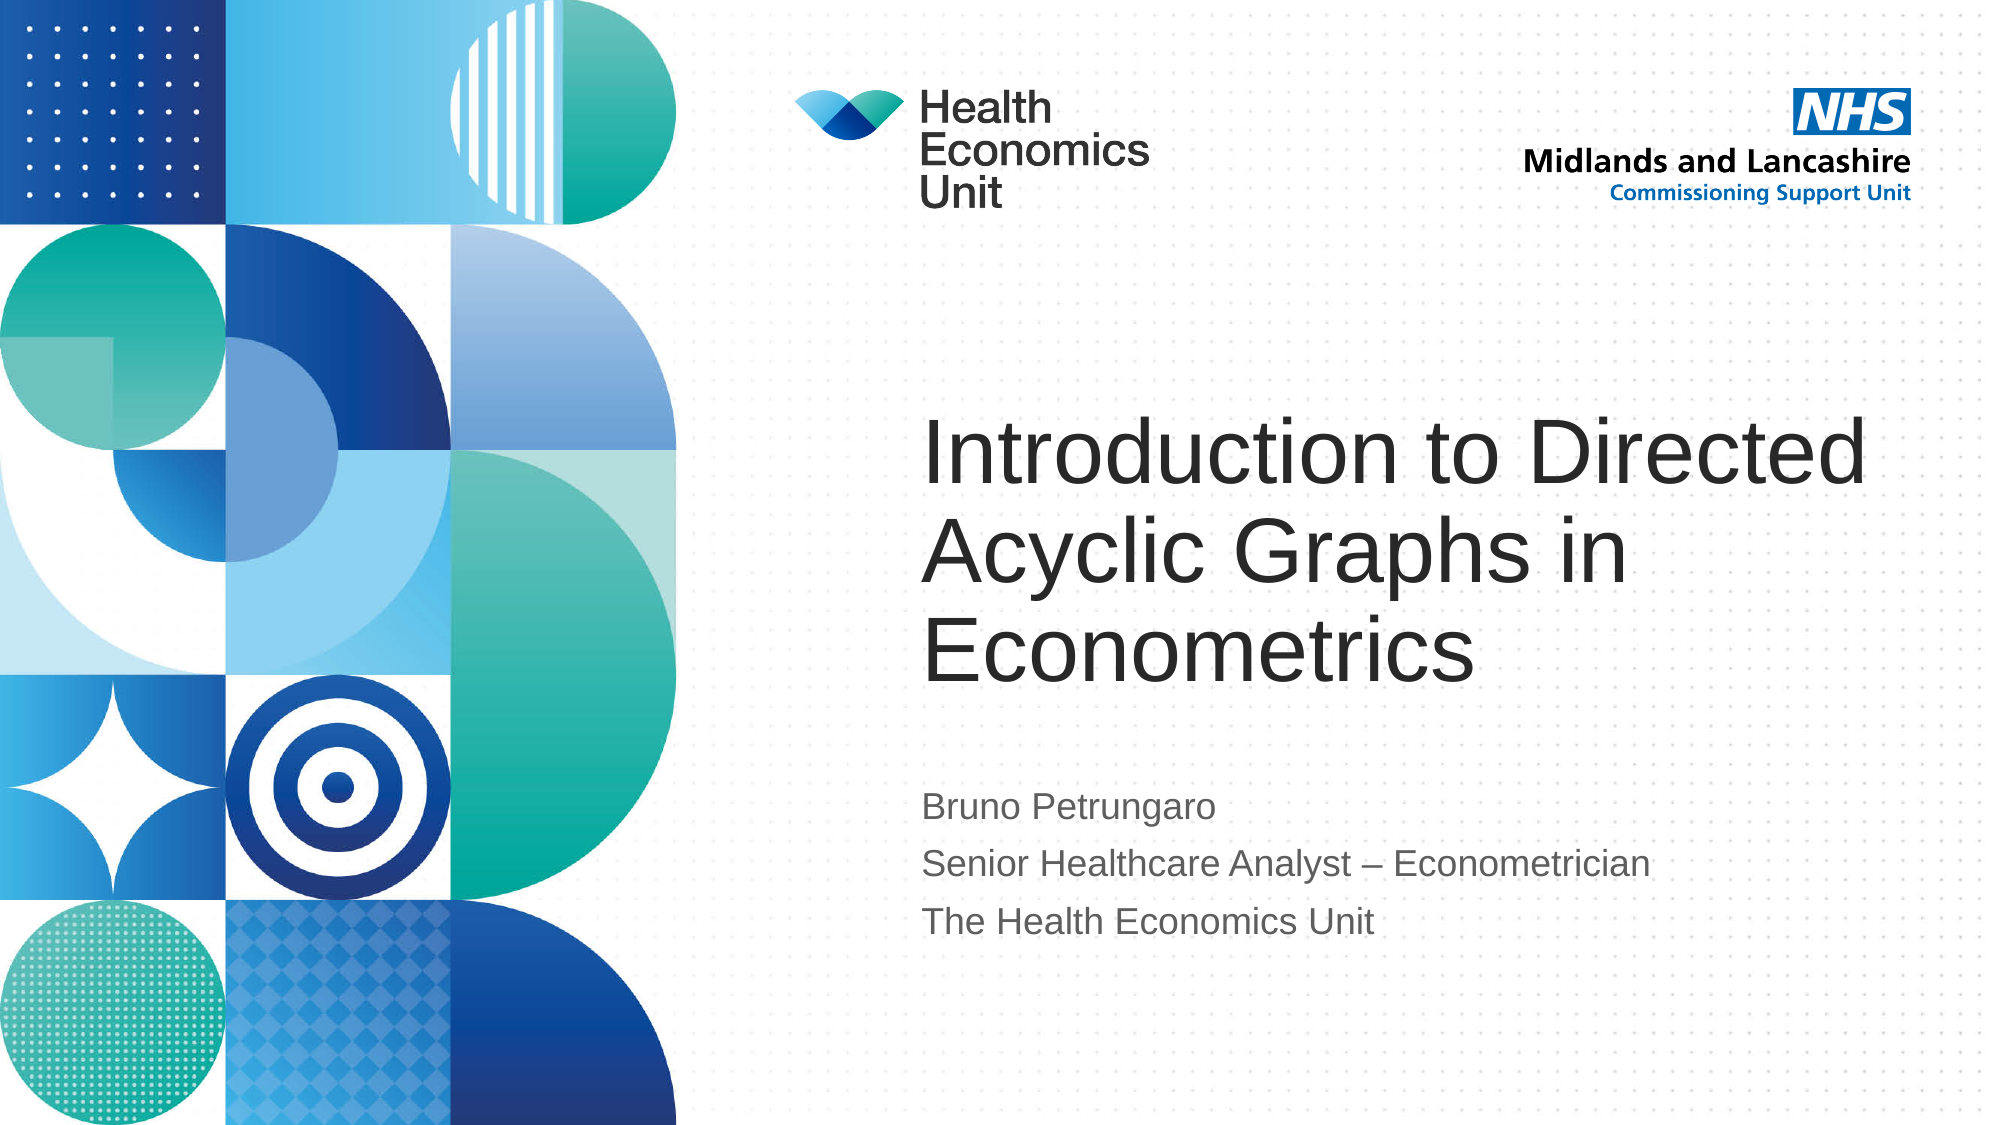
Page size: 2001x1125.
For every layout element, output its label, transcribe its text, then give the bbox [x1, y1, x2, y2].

subtitle Bruno Petrungaro Senior Healthcare Analyst – Econometrician The Health Economics Unit [921, 781, 1911, 972]
picture [0, 0, 2001, 1125]
title Introduction to Directed Acyclic Graphs in Econometrics [921, 275, 1911, 702]
